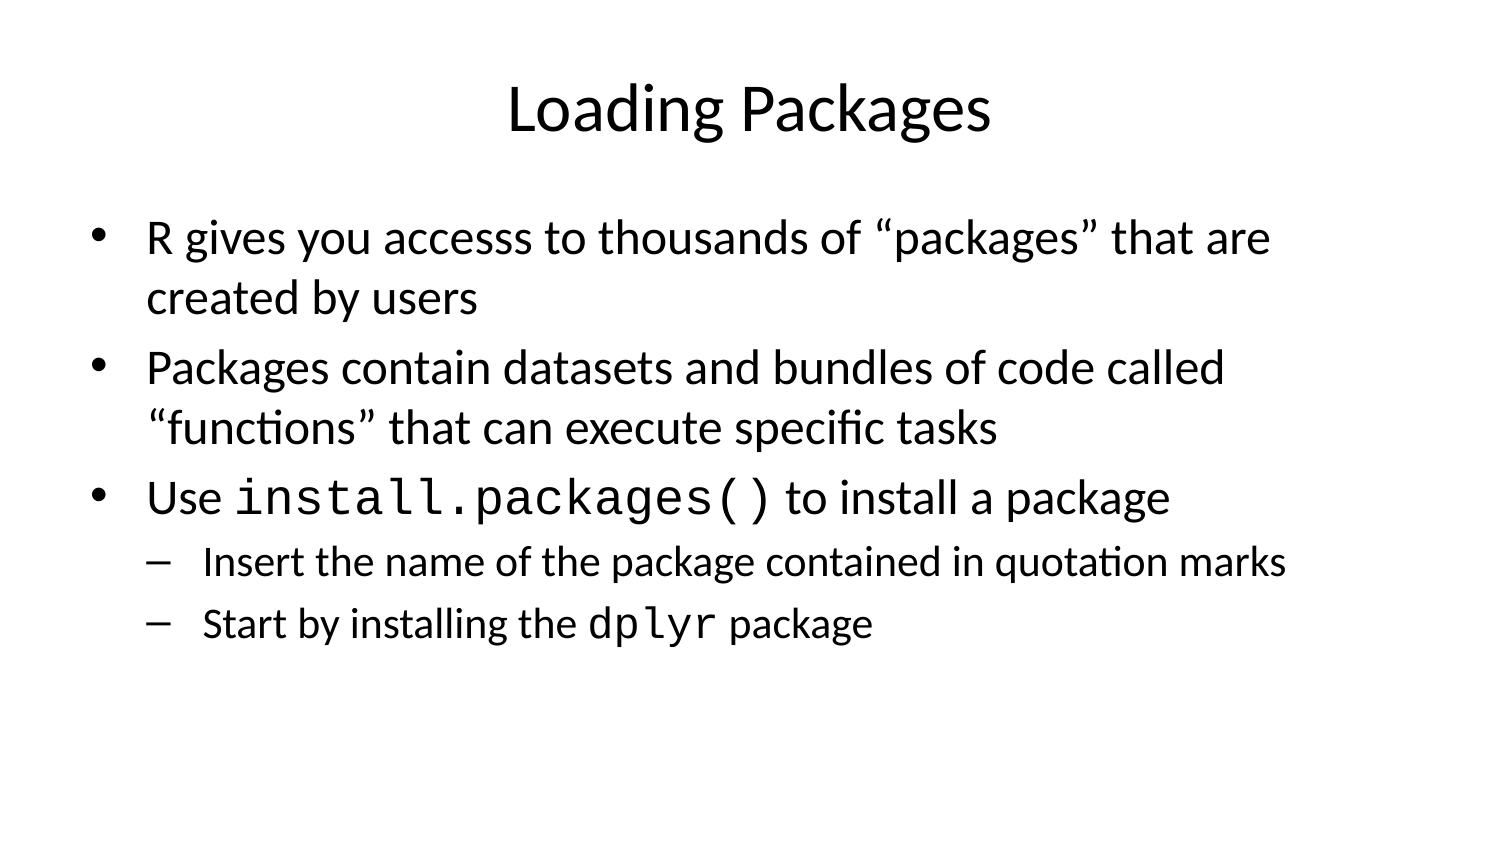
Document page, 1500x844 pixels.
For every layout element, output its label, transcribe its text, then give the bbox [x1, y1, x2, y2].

title Loading Packages [75, 33, 1425, 175]
list R gives you accesss to thousands of “packages” that are created by users Packages contain datasets and bundles of code called “functions” that can execute specific tasks Use install.packages() to install a package Insert the name of the package contained in quotation marks Start by installing the dplyr package [75, 196, 1425, 754]
